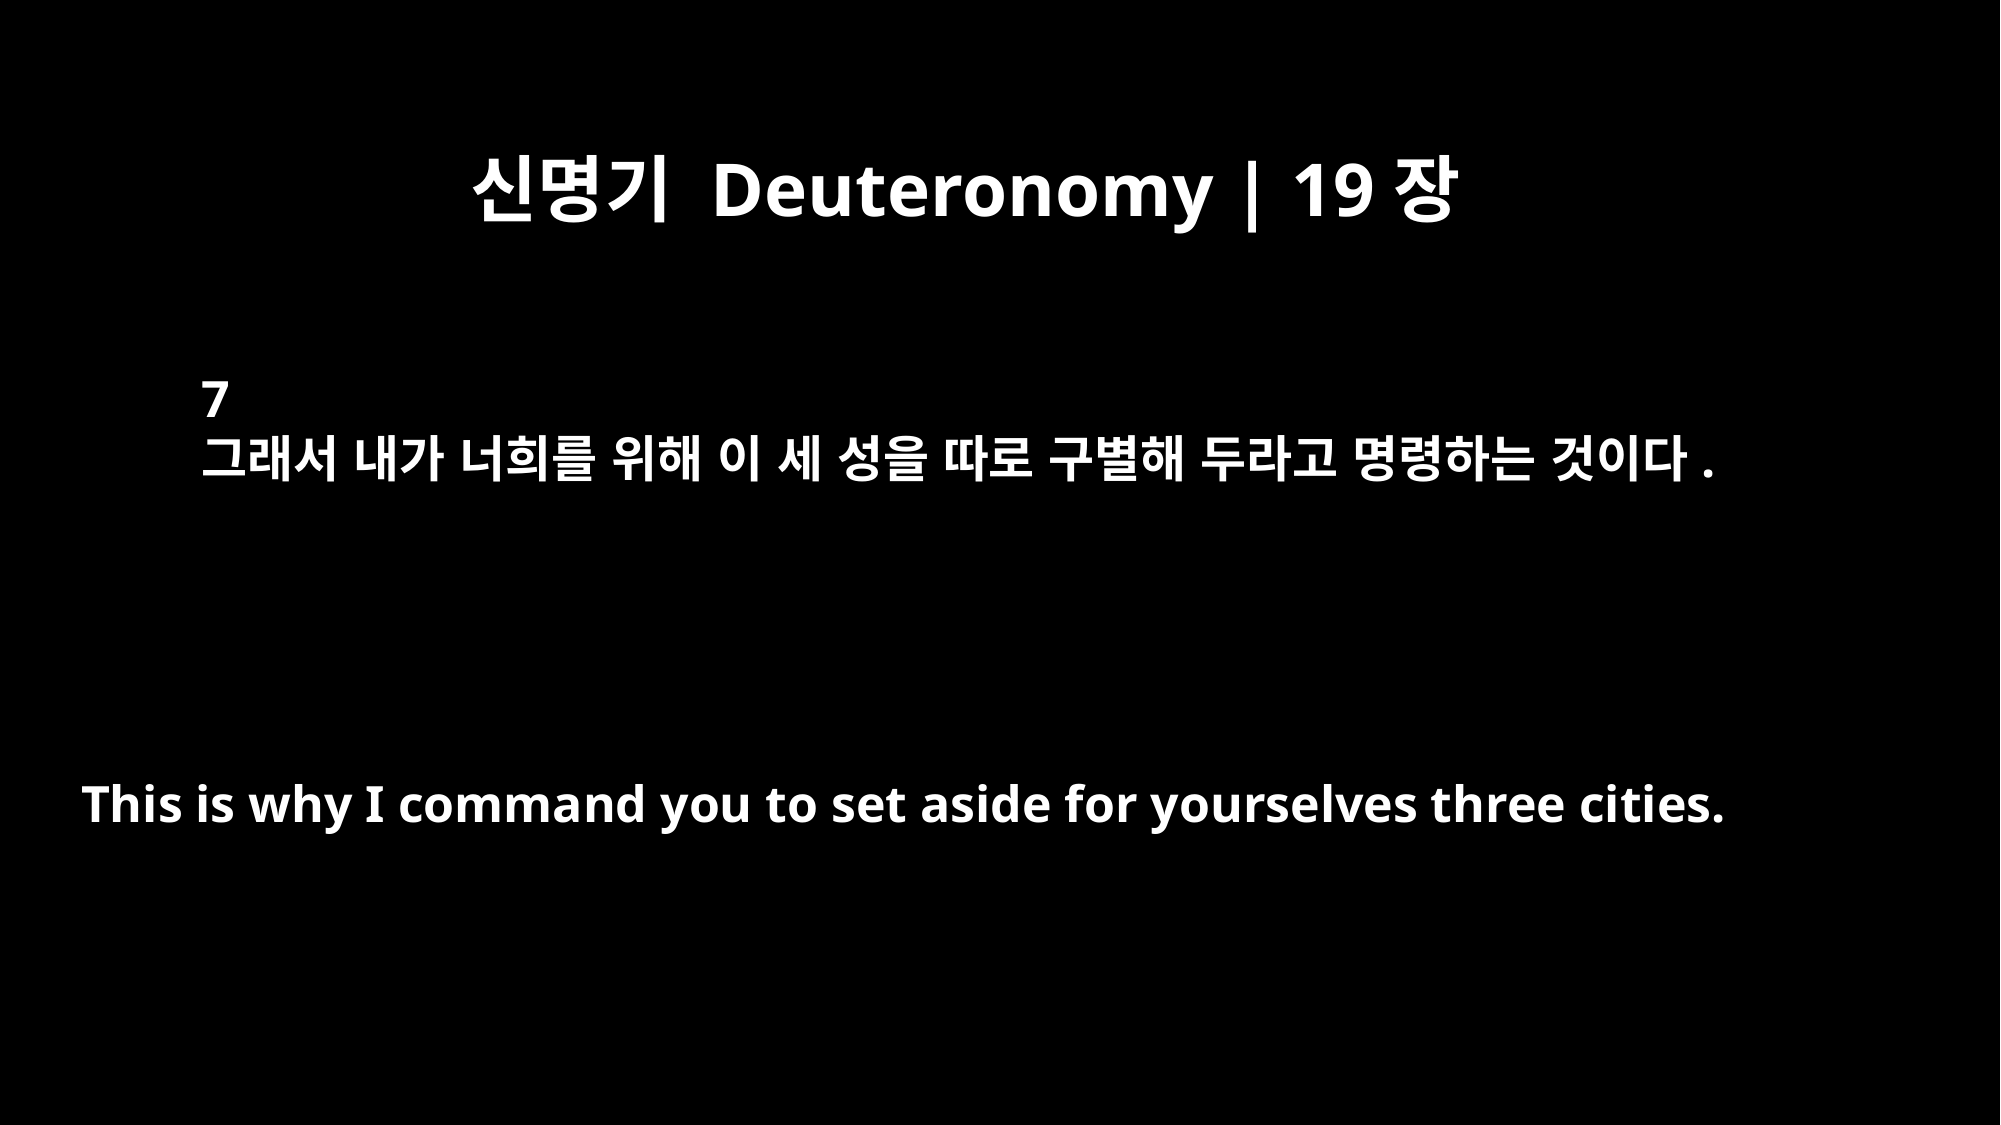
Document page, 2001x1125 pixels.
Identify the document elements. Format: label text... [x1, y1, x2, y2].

text_box This is why I command you to set aside for yourselves three cities. [66, 764, 1742, 840]
text_box 7 그래서 내가 너희를 위해 이 세 성을 따로 구별해 두라고 명령하는 것이다. [186, 359, 1731, 495]
text_box 신명기 Deuteronomy | 19장 [456, 136, 1476, 239]
